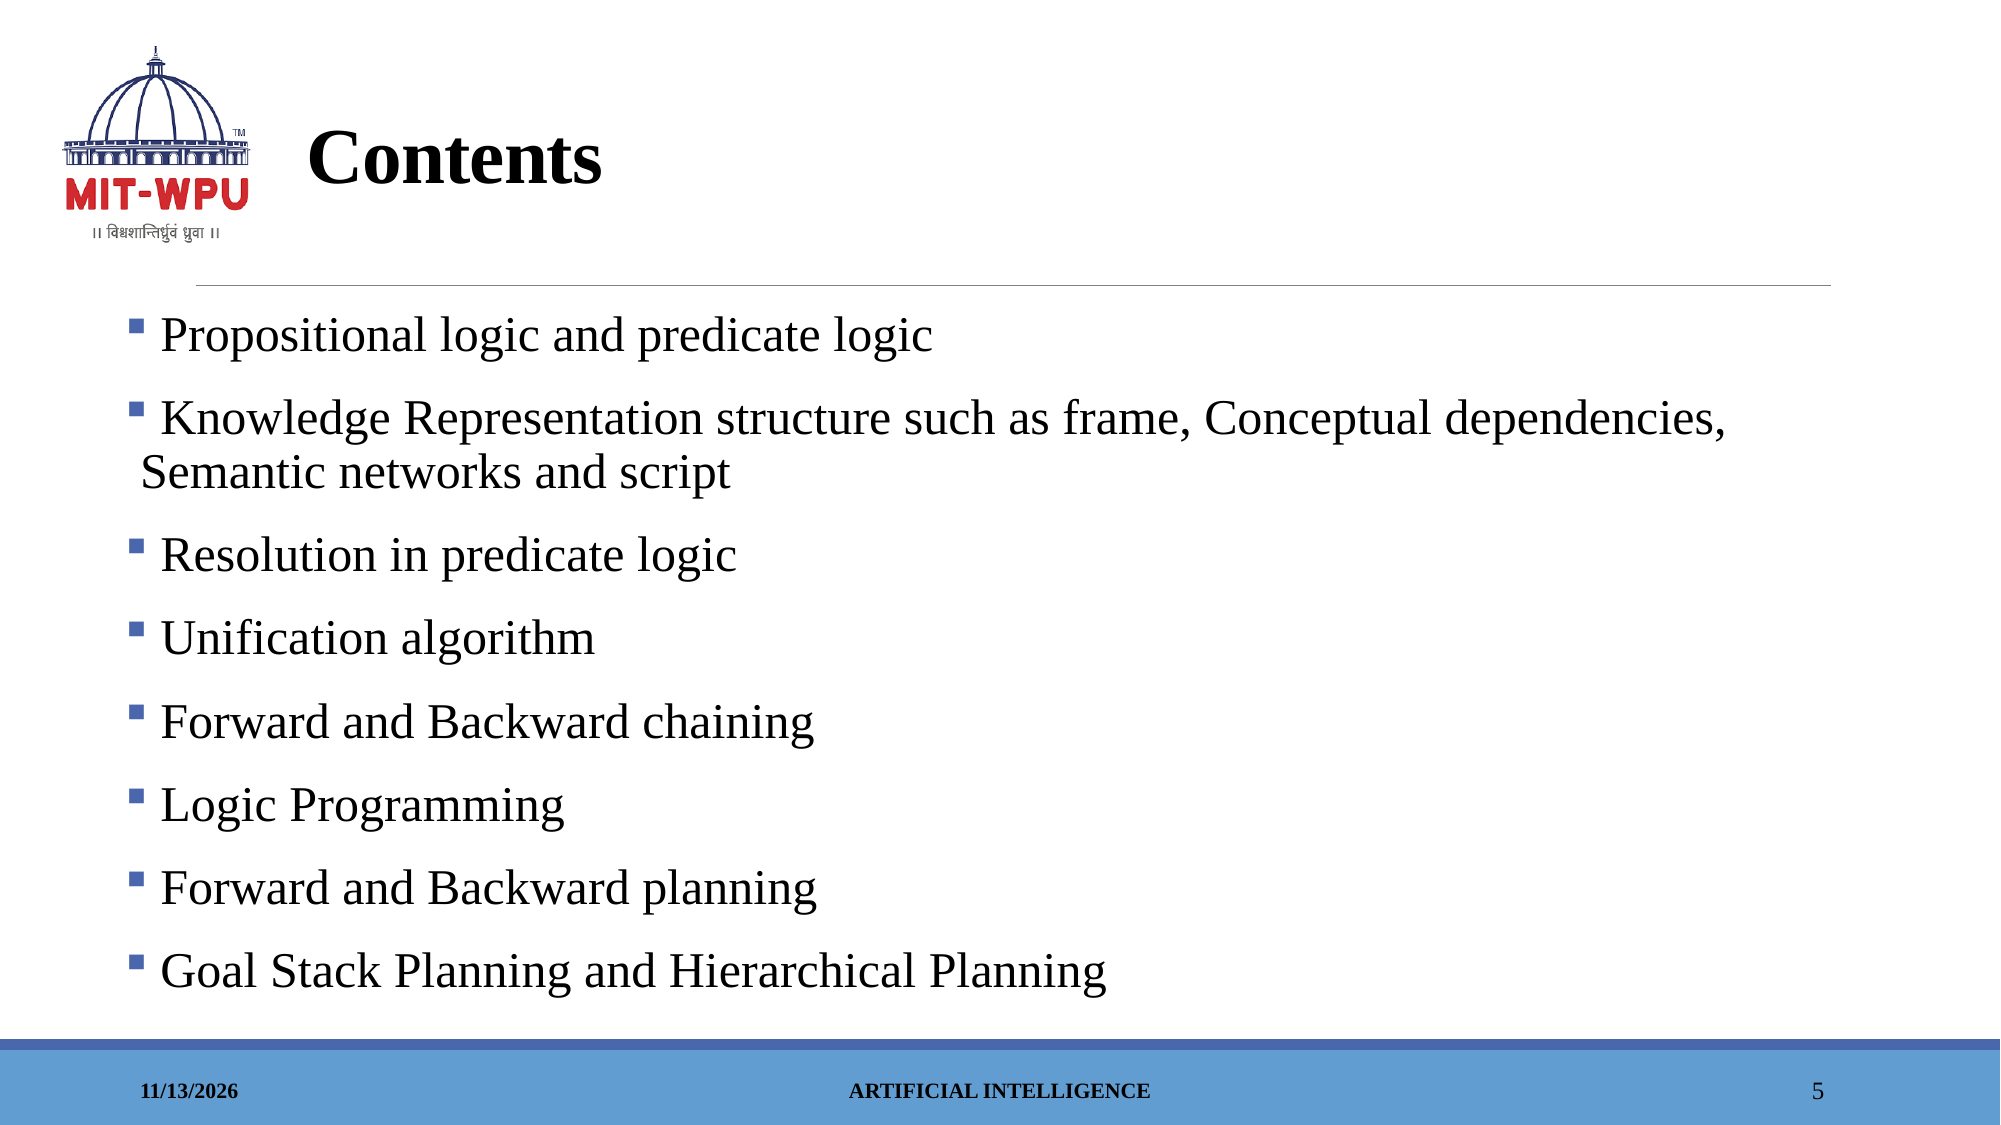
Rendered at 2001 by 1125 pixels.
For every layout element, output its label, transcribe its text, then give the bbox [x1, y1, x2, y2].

footer Artificial Intelligence [604, 1059, 1396, 1120]
title Contents [291, 47, 1830, 206]
slide_number 5 [1624, 1059, 1840, 1120]
list Propositional logic and predicate logic Knowledge Representation structure such as frame, Conceptual dependencies, Semantic networks and script Resolution in predicate logic Unification algorithm Forward and Backward chaining Logic Programming Forward and Backward planning Goal Stack Planning and Hierarchical Planning [125, 301, 1920, 1037]
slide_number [125, 1059, 575, 1120]
picture [62, 46, 272, 245]
